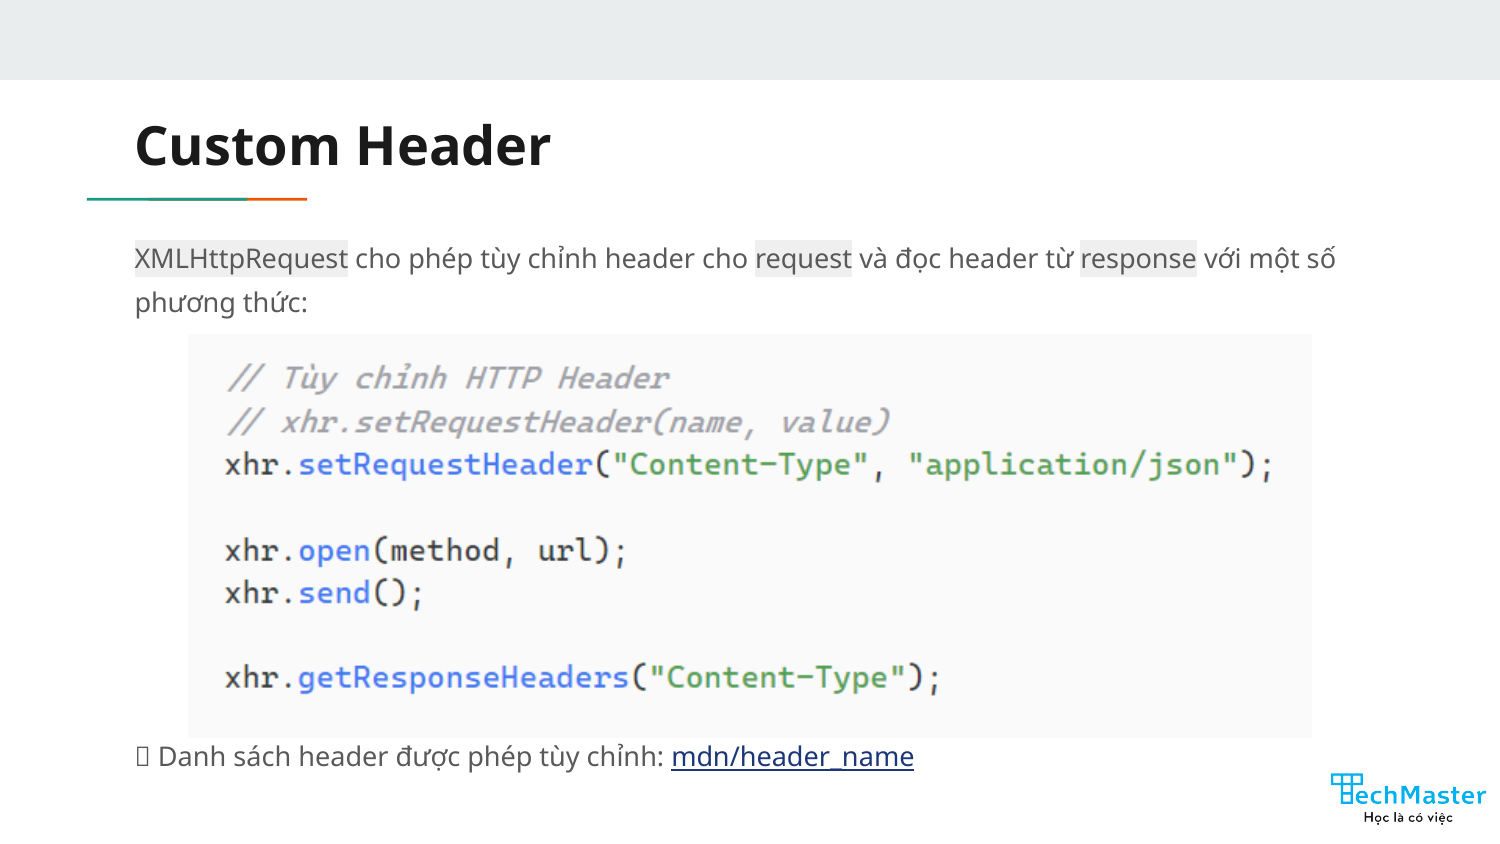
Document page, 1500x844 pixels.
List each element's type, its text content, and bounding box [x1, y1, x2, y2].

list XMLHttpRequest cho phép tùy chỉnh header cho request và đọc header từ response với một số phương thức: 💡 Danh sách header được phép tùy chỉnh: mdn/header_name [119, 215, 1381, 804]
title Custom Header [119, 95, 1381, 184]
picture [1329, 754, 1488, 844]
picture [187, 334, 1312, 738]
